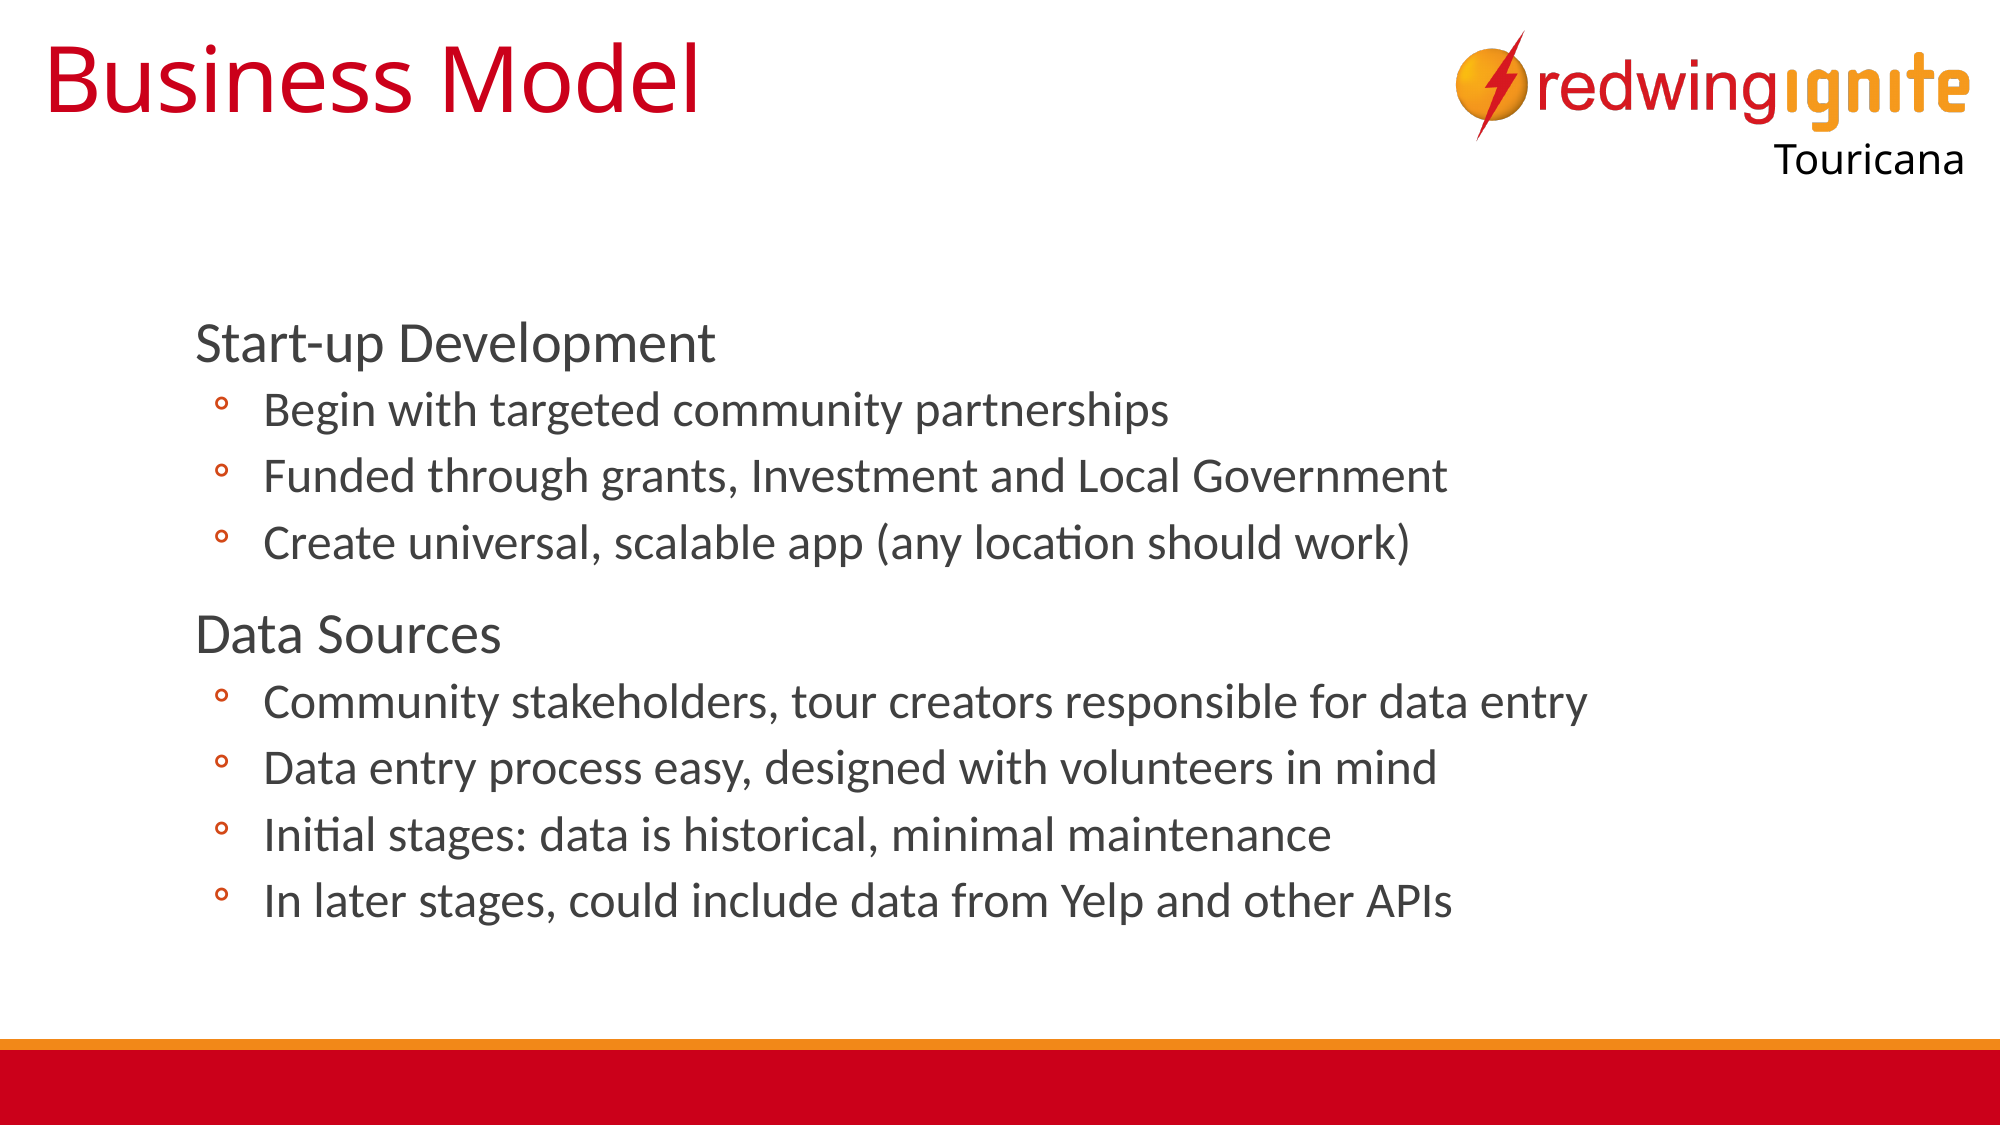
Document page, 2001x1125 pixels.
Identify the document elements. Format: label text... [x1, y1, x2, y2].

picture [1801, 154, 1812, 158]
title Business Model [26, 3, 1521, 139]
picture [1450, 25, 1974, 158]
list Start-up Development Begin with targeted community partnerships Funded through grants, Investment and Local Government Create universal, scalable app (any location should work) Data Sources Community stakeholders, tour creators responsible for data entry Data entry process easy, designed with volunteers in mind Initial stages: data is historical, minimal maintenance In later stages, could include data from Yelp and other APIs [180, 304, 1859, 963]
picture [1924, 154, 1934, 158]
